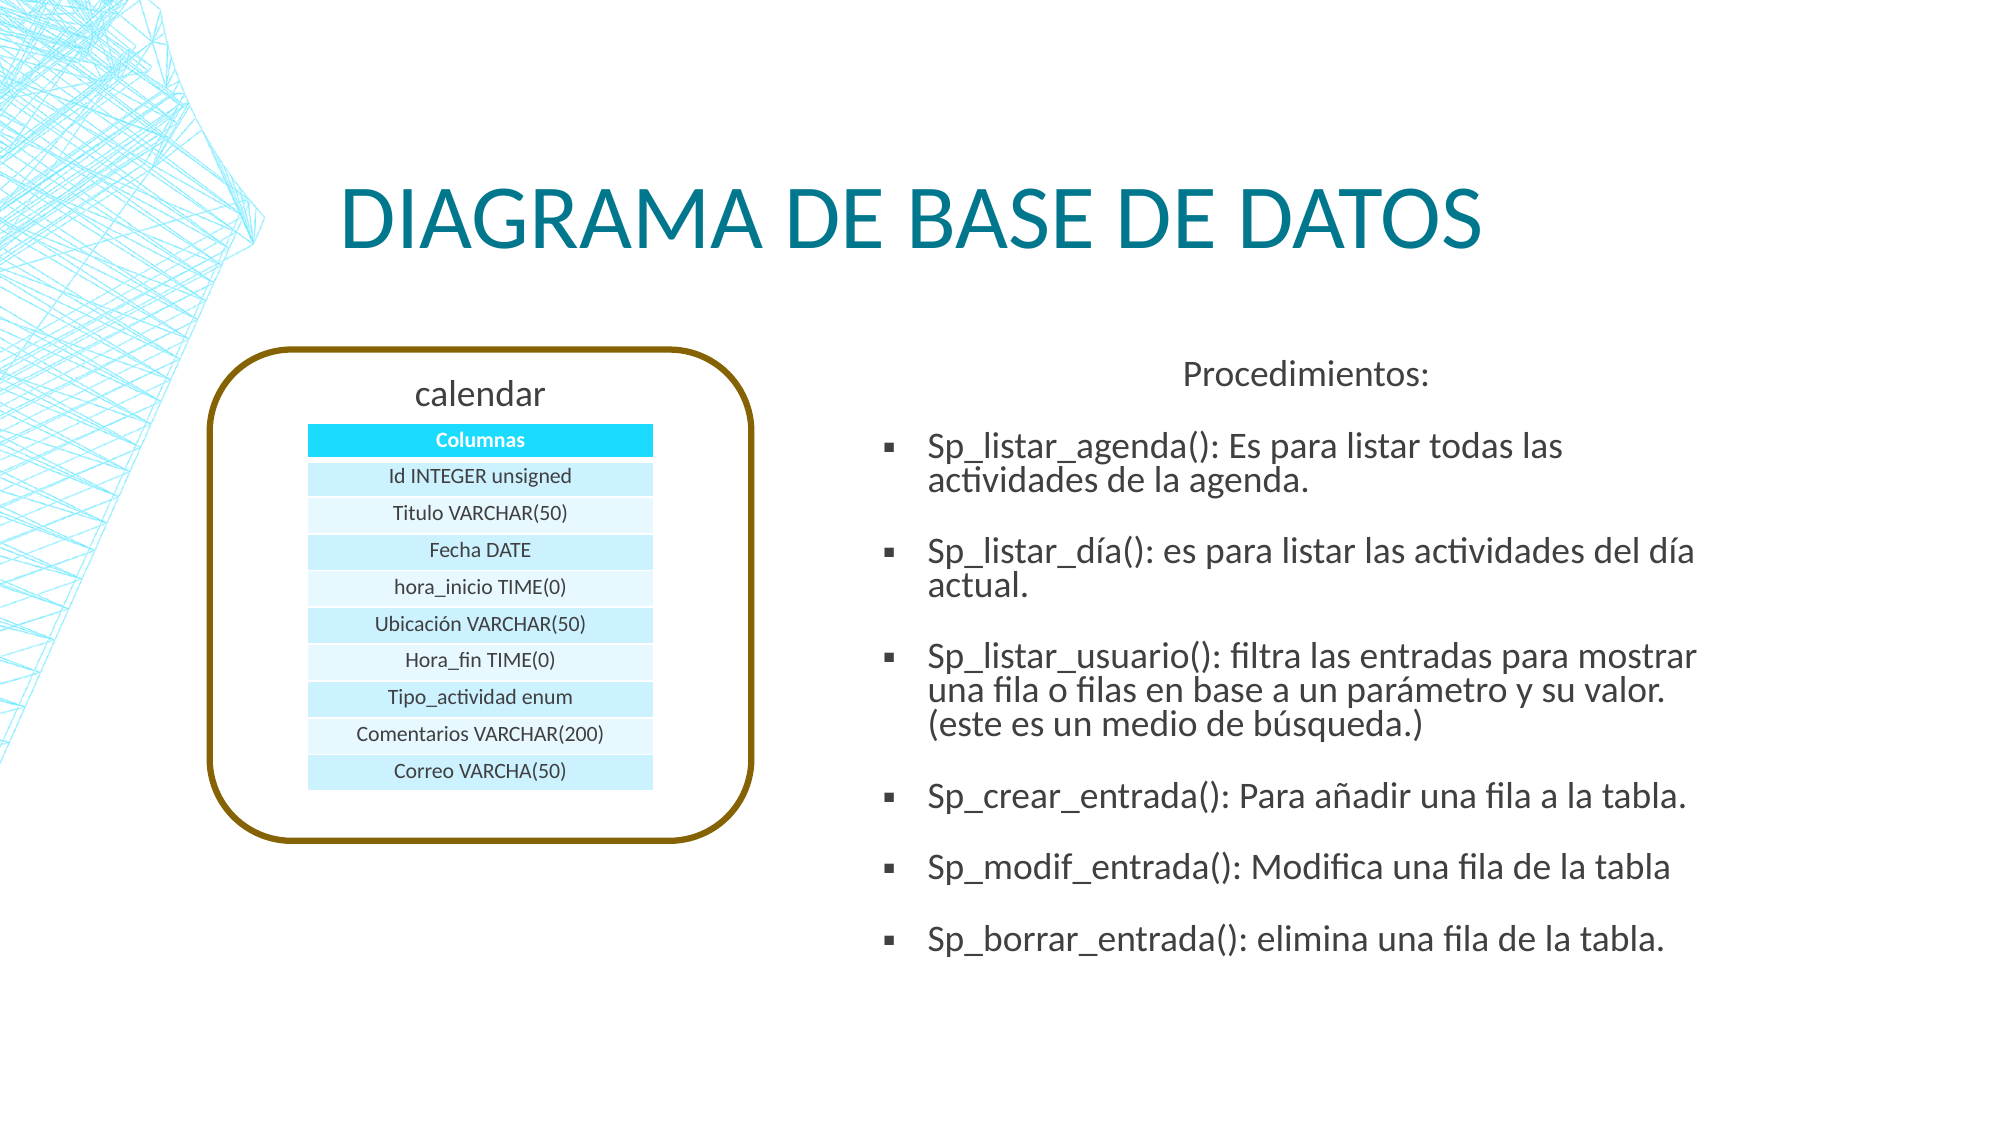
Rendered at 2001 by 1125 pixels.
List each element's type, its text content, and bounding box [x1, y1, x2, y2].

table_cell Comentarios VARCHAR(200) [308, 719, 653, 754]
table_cell Tipo_actividad enum [308, 682, 653, 717]
text_box calendar [254, 366, 707, 439]
text_box [277, 349, 1863, 1046]
table_header Columnas [308, 424, 653, 457]
picture [0, 0, 2001, 1125]
table_cell hora_inicio TIME(0) [308, 571, 653, 606]
table_cell Titulo VARCHAR(50) [308, 498, 653, 533]
table_cell Fecha DATE [308, 535, 653, 570]
table_cell Correo VARCHA(50) [308, 755, 653, 790]
title Diagrama de Base de Datos [324, 62, 1863, 275]
table_cell Ubicación VARCHAR(50) [308, 608, 653, 643]
table_cell Hora_fin TIME(0) [308, 645, 653, 680]
text_box Procedimientos: Sp_listar_agenda(): Es para listar todas las actividades de la agenda. Sp_listar_día(): es para listar las actividades del día actual. Sp_listar_usuario(): filtra las entradas para mostrar una fila o filas en base a un parámetro y su valor. (este es un medio de búsqueda.) Sp_crear_entrada(): Para añadir una fila a la tabla. Sp_modif_entrada(): Modifica una fila de la tabla Sp_borrar_entrada(): elimina una fila de la tabla. [867, 352, 1746, 1022]
table_cell Id INTEGER unsigned [308, 463, 653, 496]
text_box [208, 348, 753, 842]
